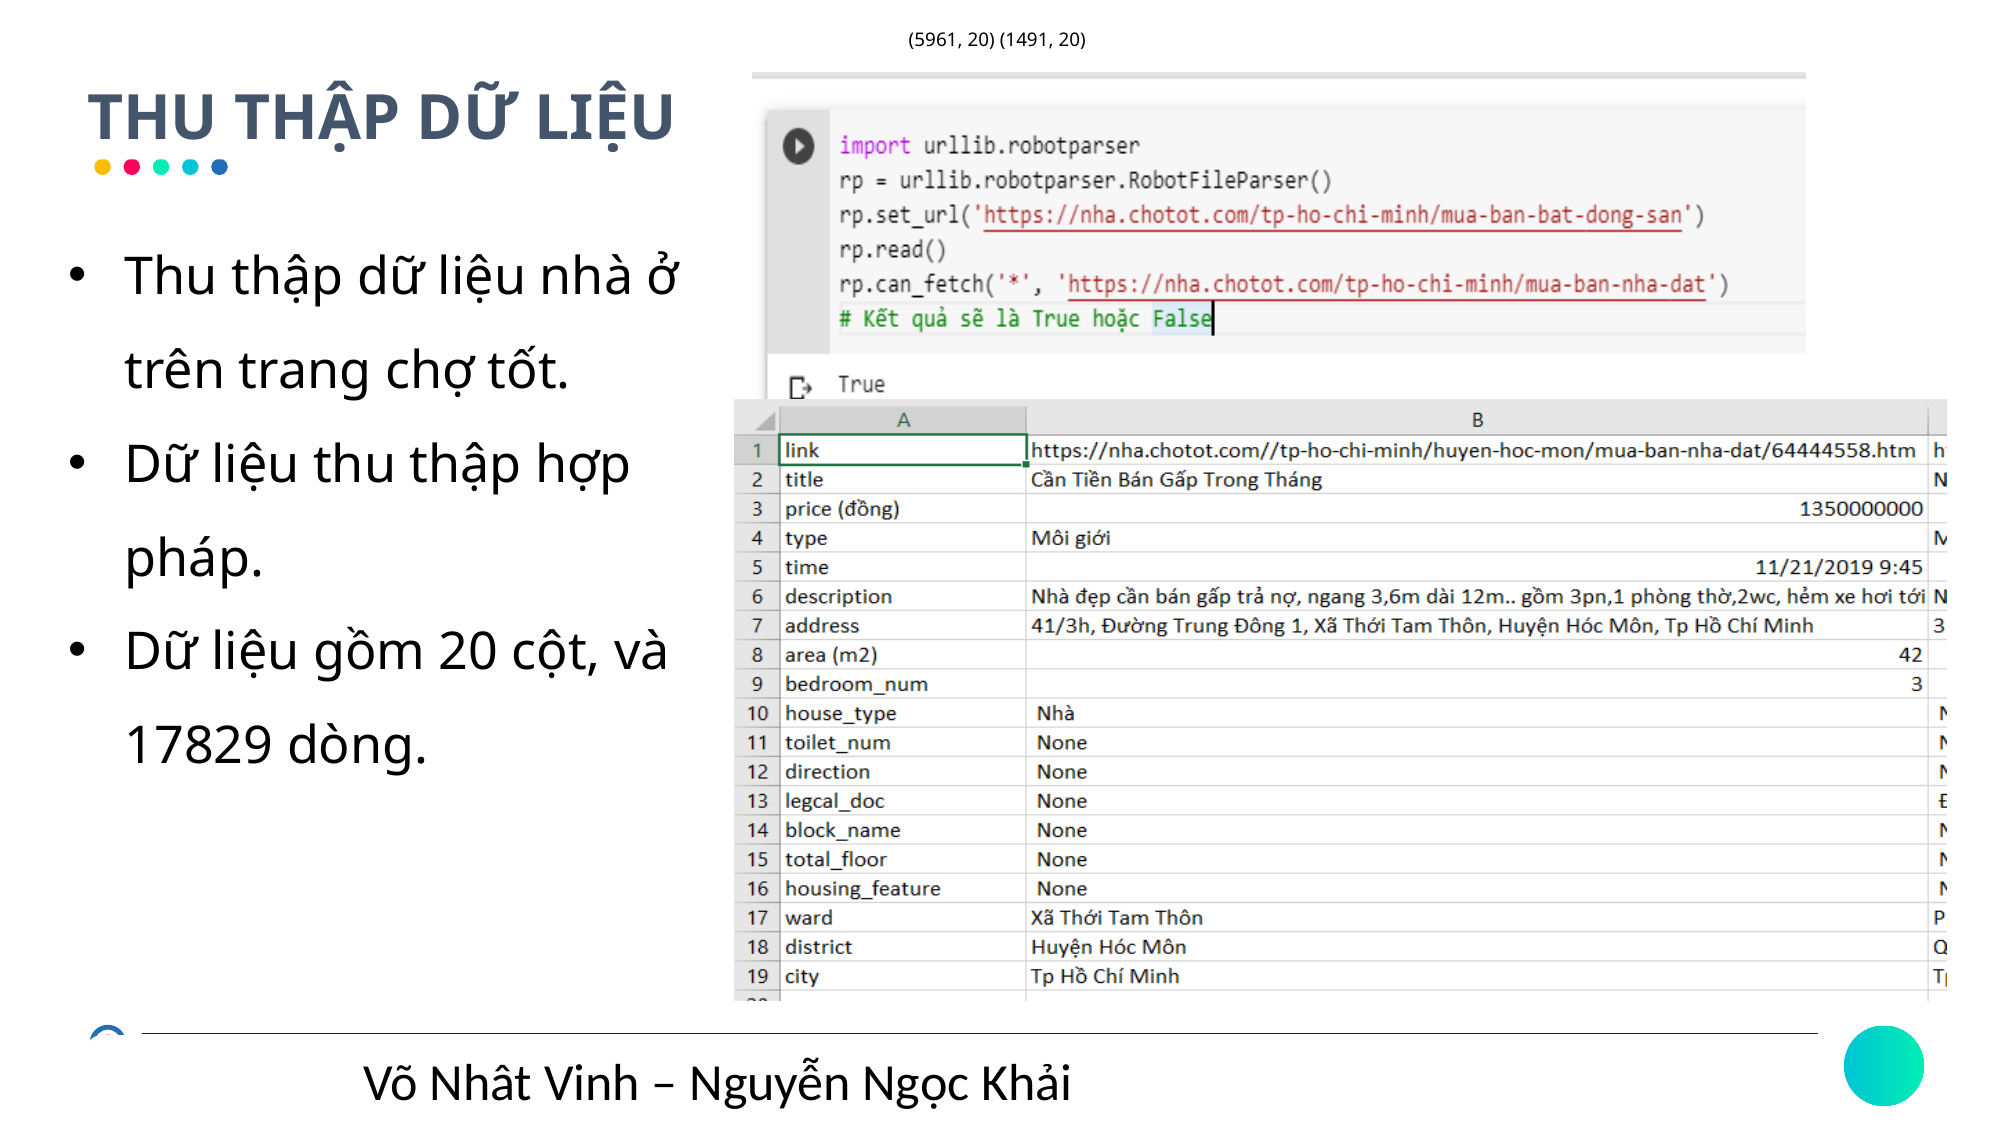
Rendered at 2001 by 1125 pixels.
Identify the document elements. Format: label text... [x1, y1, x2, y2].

text_box Võ Nhât Vinh – Nguyễn Ngọc Khải [85, 1034, 1352, 1125]
text_box (5961, 20) (1491, 20) [908, 23, 1092, 52]
picture [734, 72, 1947, 1001]
text_box Thu thập dữ liệu nhà ở trên trang chợ tốt. Dữ liệu thu thập hợp pháp. Dữ liệu gồm 20 cột, và 17829 dòng. [53, 204, 752, 782]
text_box THU THẬP DỮ LIỆU [71, 69, 1084, 160]
